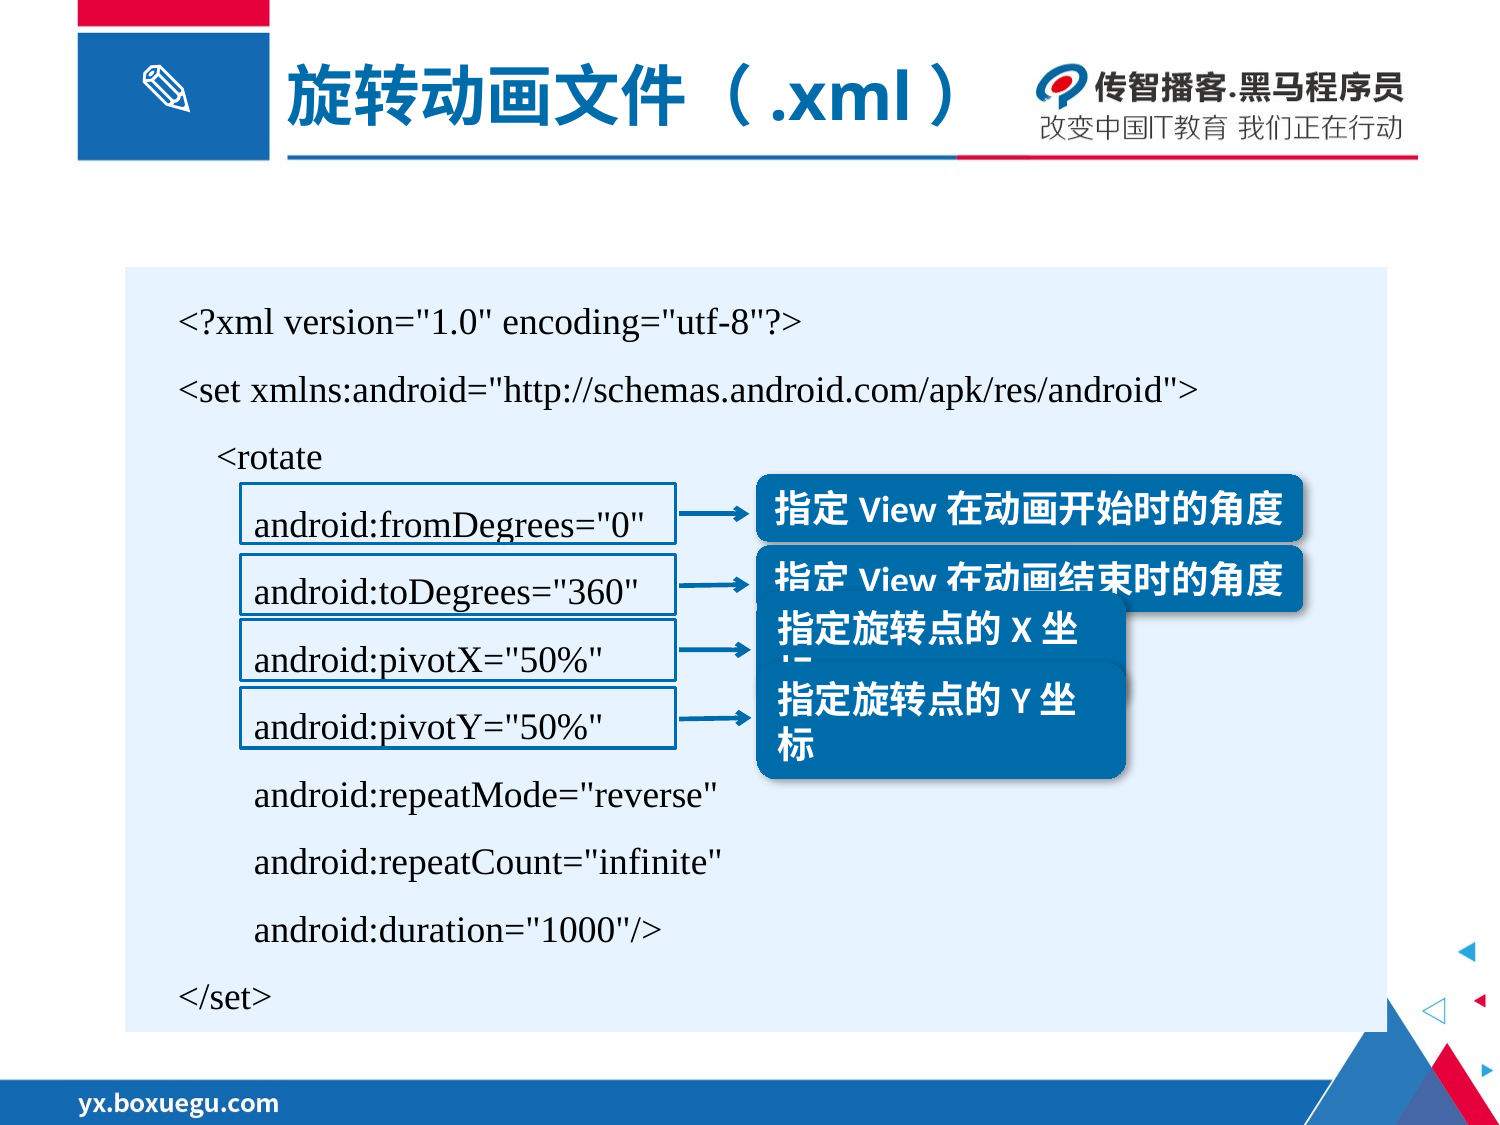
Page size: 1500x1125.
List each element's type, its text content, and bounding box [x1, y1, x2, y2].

text_box [240, 619, 676, 681]
text_box 指定旋转点的X坐标 [756, 591, 1126, 675]
text_box [240, 483, 676, 544]
text_box 指定View在动画开始时的角度 [756, 474, 1303, 542]
text_box [240, 687, 676, 749]
text_box 指定旋转点的Y坐标 [756, 662, 1126, 779]
text_box <?xml version="1.0" encoding="utf-8"?> <set xmlns:android="http://schemas.android.com/apk/res/android"> <rotate android:fromDegrees="0" android:toDegrees="360" android:pivotX="50%" android:pivotY="50%" android:repeatMode="reverse" android:repeatCount="infinite" android:duration="1000"/> </set> [125, 267, 1388, 1032]
picture [0, 0, 1500, 1125]
text_box [41, 151, 1388, 244]
text_box [240, 554, 676, 615]
text_box 指定View在动画结束时的角度 [756, 545, 1303, 612]
text_box 旋转动画文件（.xml） [271, 30, 1117, 157]
